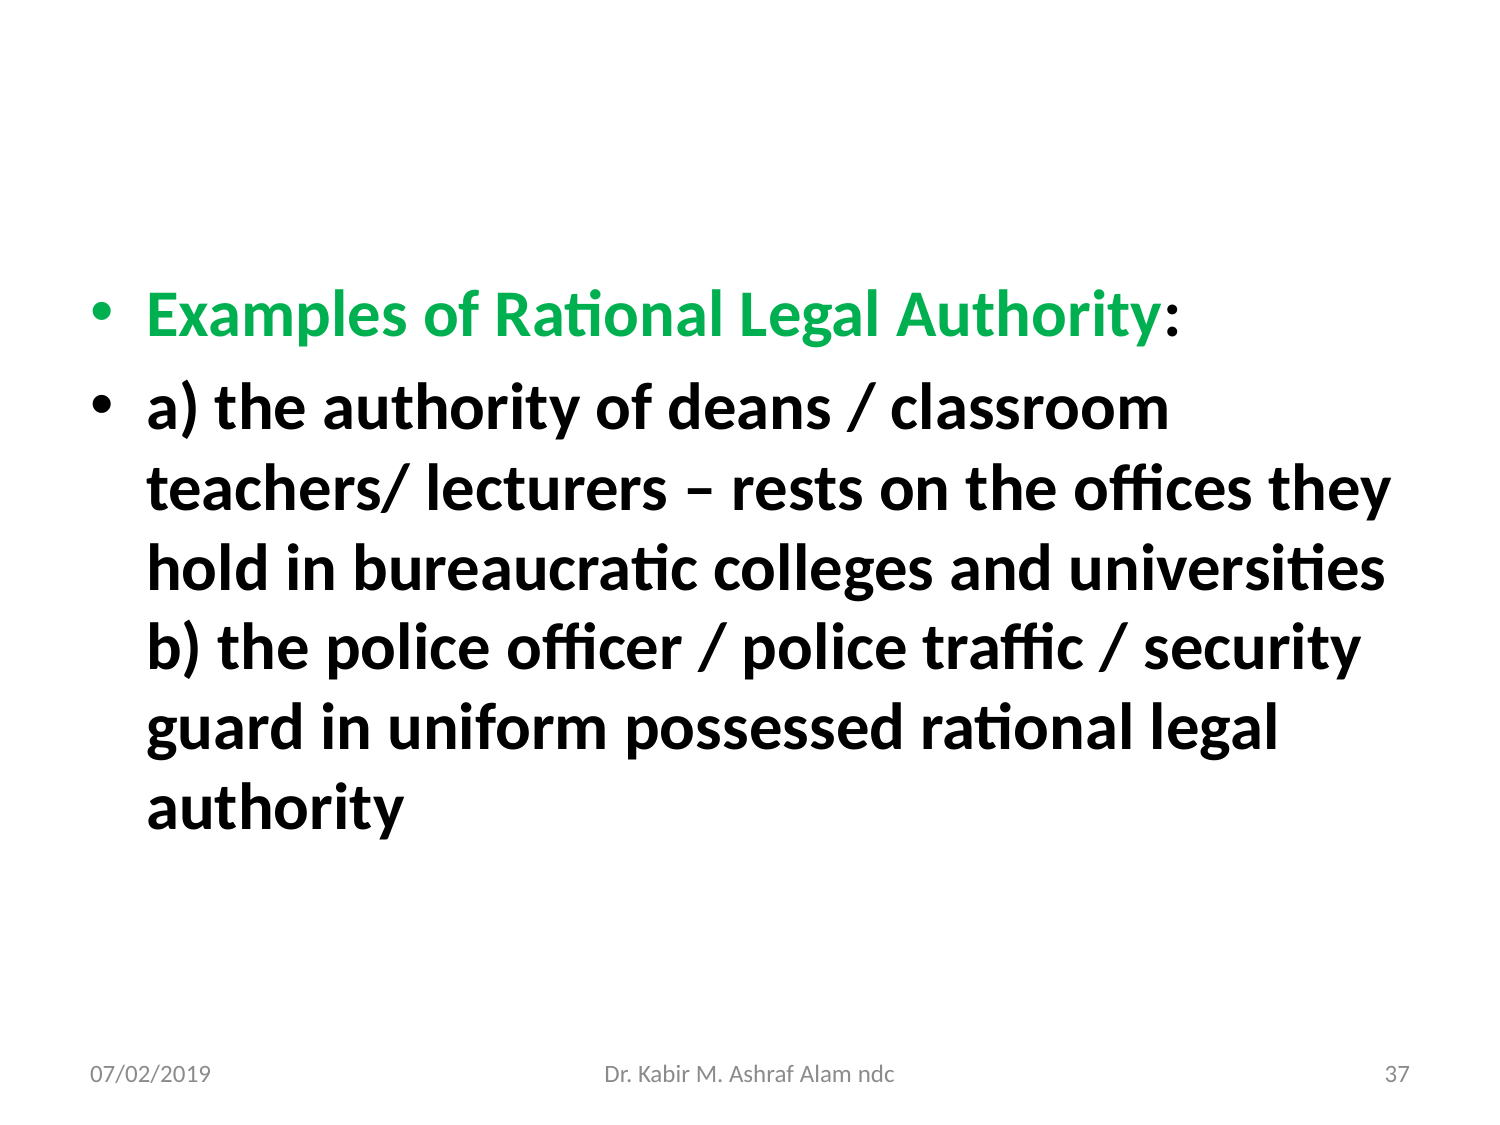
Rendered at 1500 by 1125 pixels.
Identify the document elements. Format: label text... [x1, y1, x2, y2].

slide_number 37 [1074, 1042, 1425, 1103]
footer Dr. Kabir M. Ashraf Alam ndc [512, 1042, 988, 1103]
list Examples of Rational Legal Authority: a) the authority of deans / classroom teachers/ lecturers – rests on the offices they hold in bureaucratic colleges and universities b) the police officer / police traffic / security guard in uniform possessed rational legal authority [75, 262, 1425, 1005]
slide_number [75, 1042, 425, 1103]
